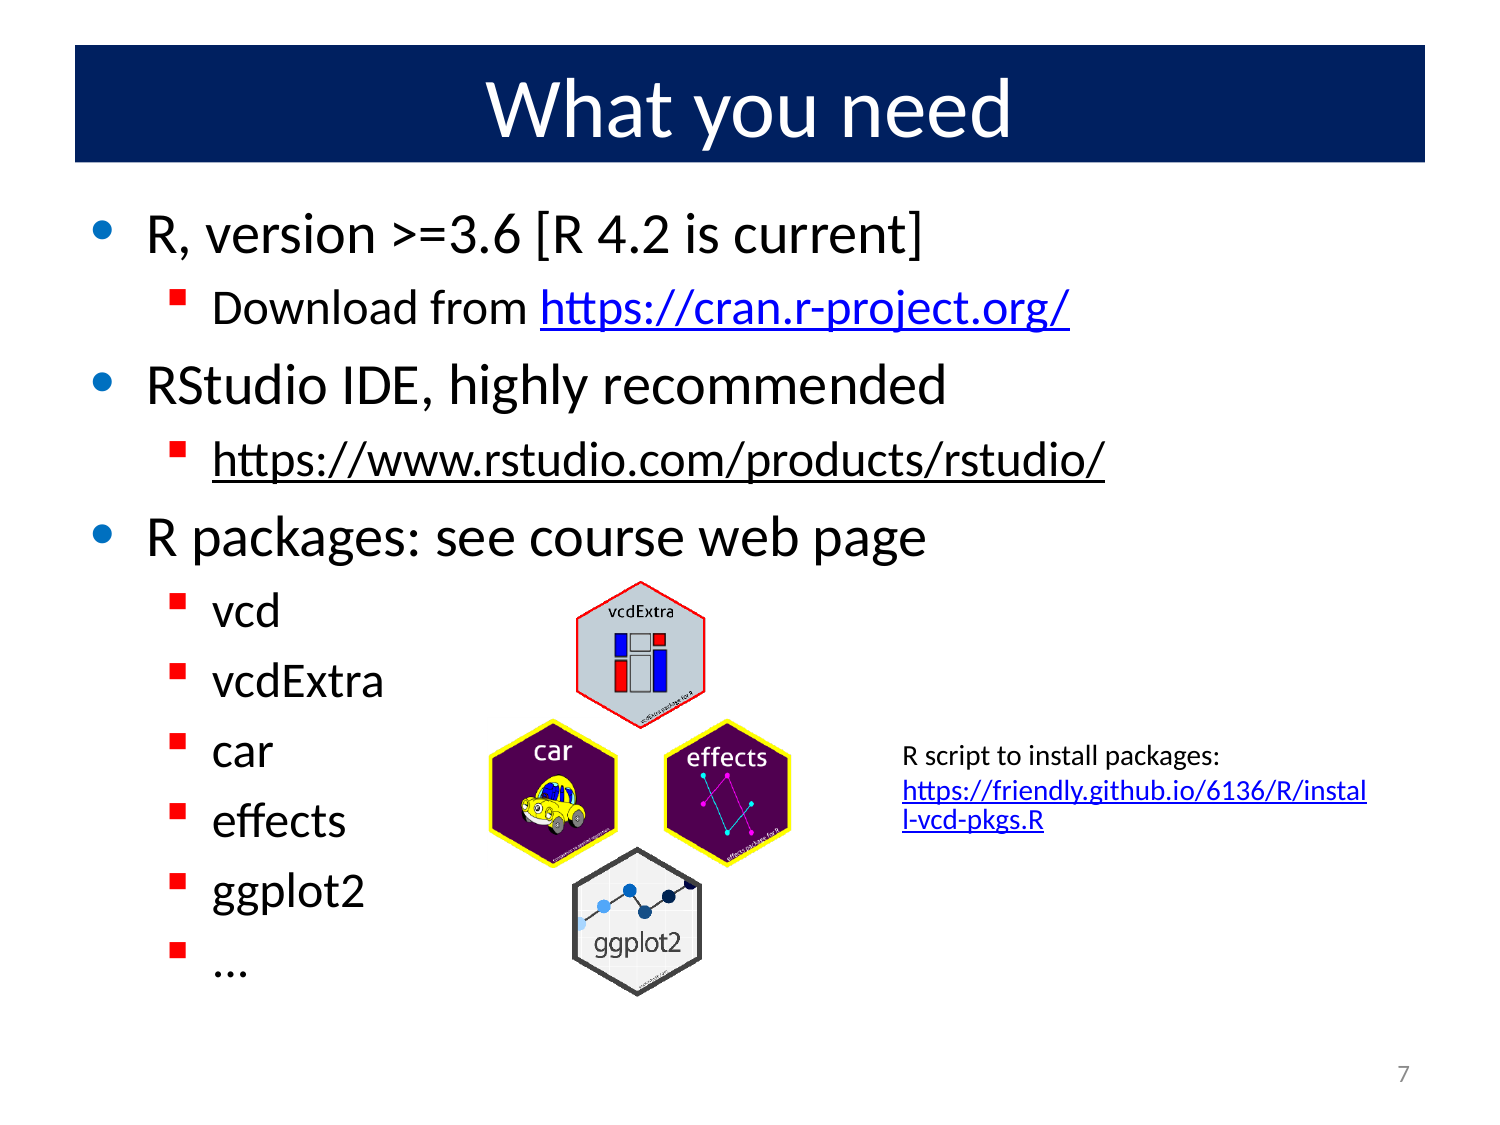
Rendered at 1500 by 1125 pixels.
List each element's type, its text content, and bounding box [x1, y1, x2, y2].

list R, version >=3.6 [R 4.2 is current] Download from https://cran.r-project.org/ RStudio IDE, highly recommended https://www.rstudio.com/products/rstudio/ R packages: see course web page vcd vcdExtra car effects ggplot2 ... [75, 187, 1425, 1025]
picture [487, 579, 793, 997]
slide_number 7 [1074, 1042, 1425, 1103]
text_box R script to install packages: https://friendly.github.io/6136/R/install-vcd-pkgs.R [887, 728, 1388, 849]
title What you need [75, 45, 1425, 163]
